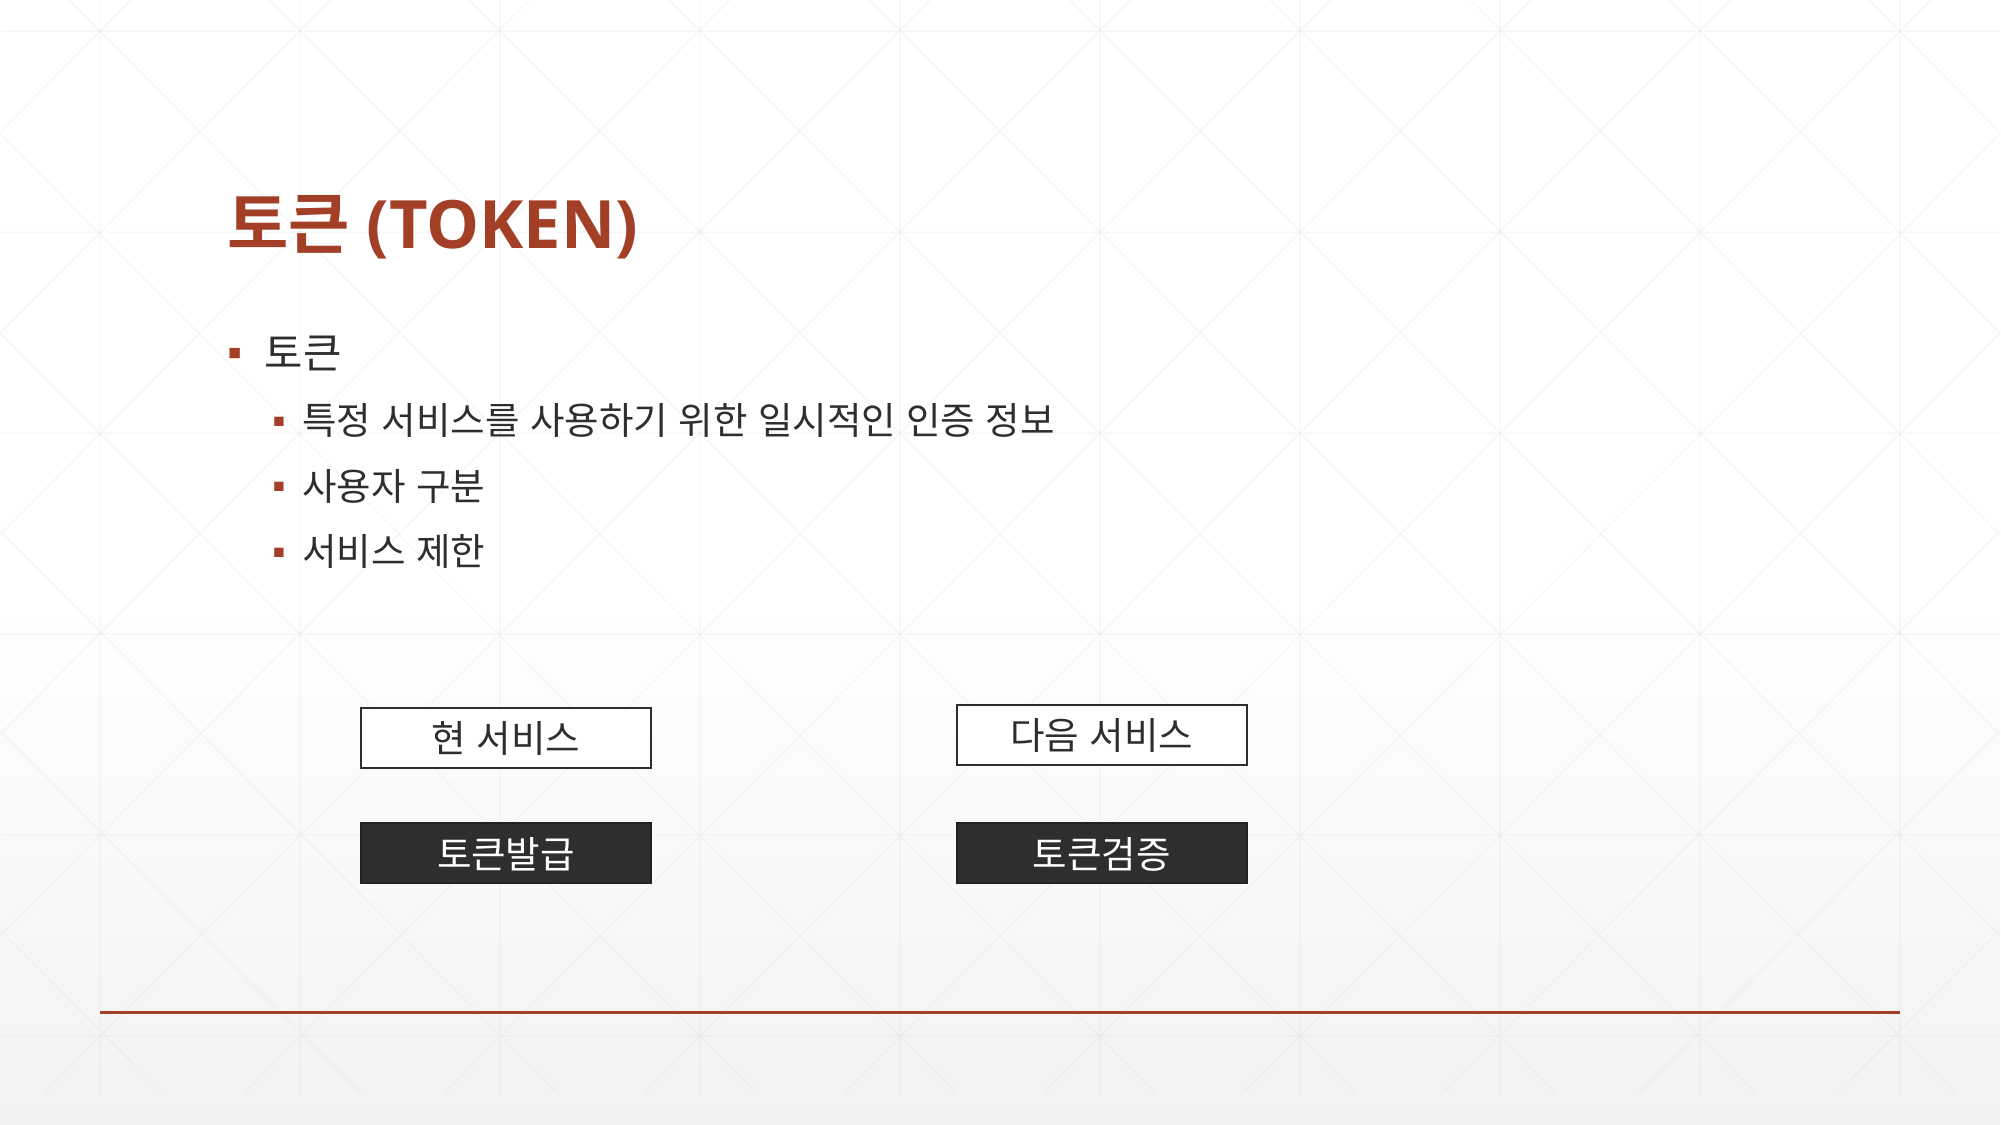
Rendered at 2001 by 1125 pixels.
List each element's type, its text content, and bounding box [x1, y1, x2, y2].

list 토큰 특정 서비스를 사용하기 위한 일시적인 인증 정보 사용자 구분 서비스 제한 [212, 324, 1788, 950]
text_box 토큰검증 [956, 822, 1248, 884]
text_box 현 서비스 [360, 707, 652, 769]
text_box 토큰발급 [360, 822, 652, 884]
title 토큰(TOKEN) [212, 82, 1788, 271]
text_box 다음 서비스 [956, 704, 1248, 766]
